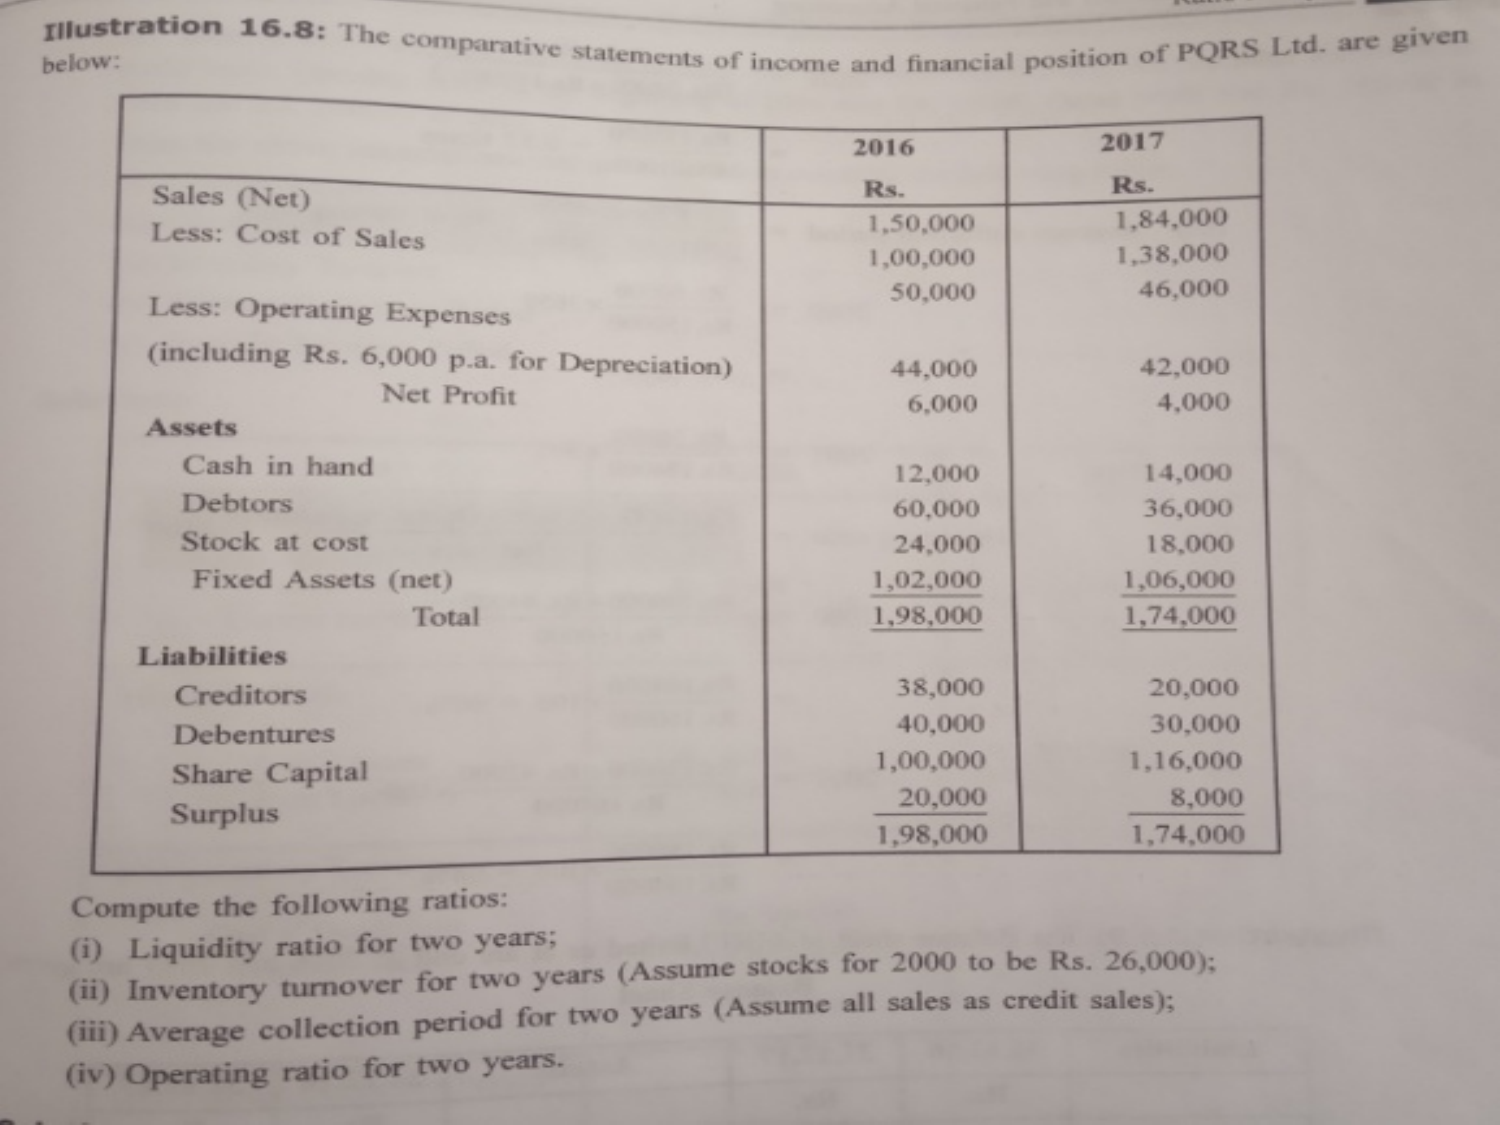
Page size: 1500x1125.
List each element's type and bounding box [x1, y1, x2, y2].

list [0, 0, 1500, 1125]
